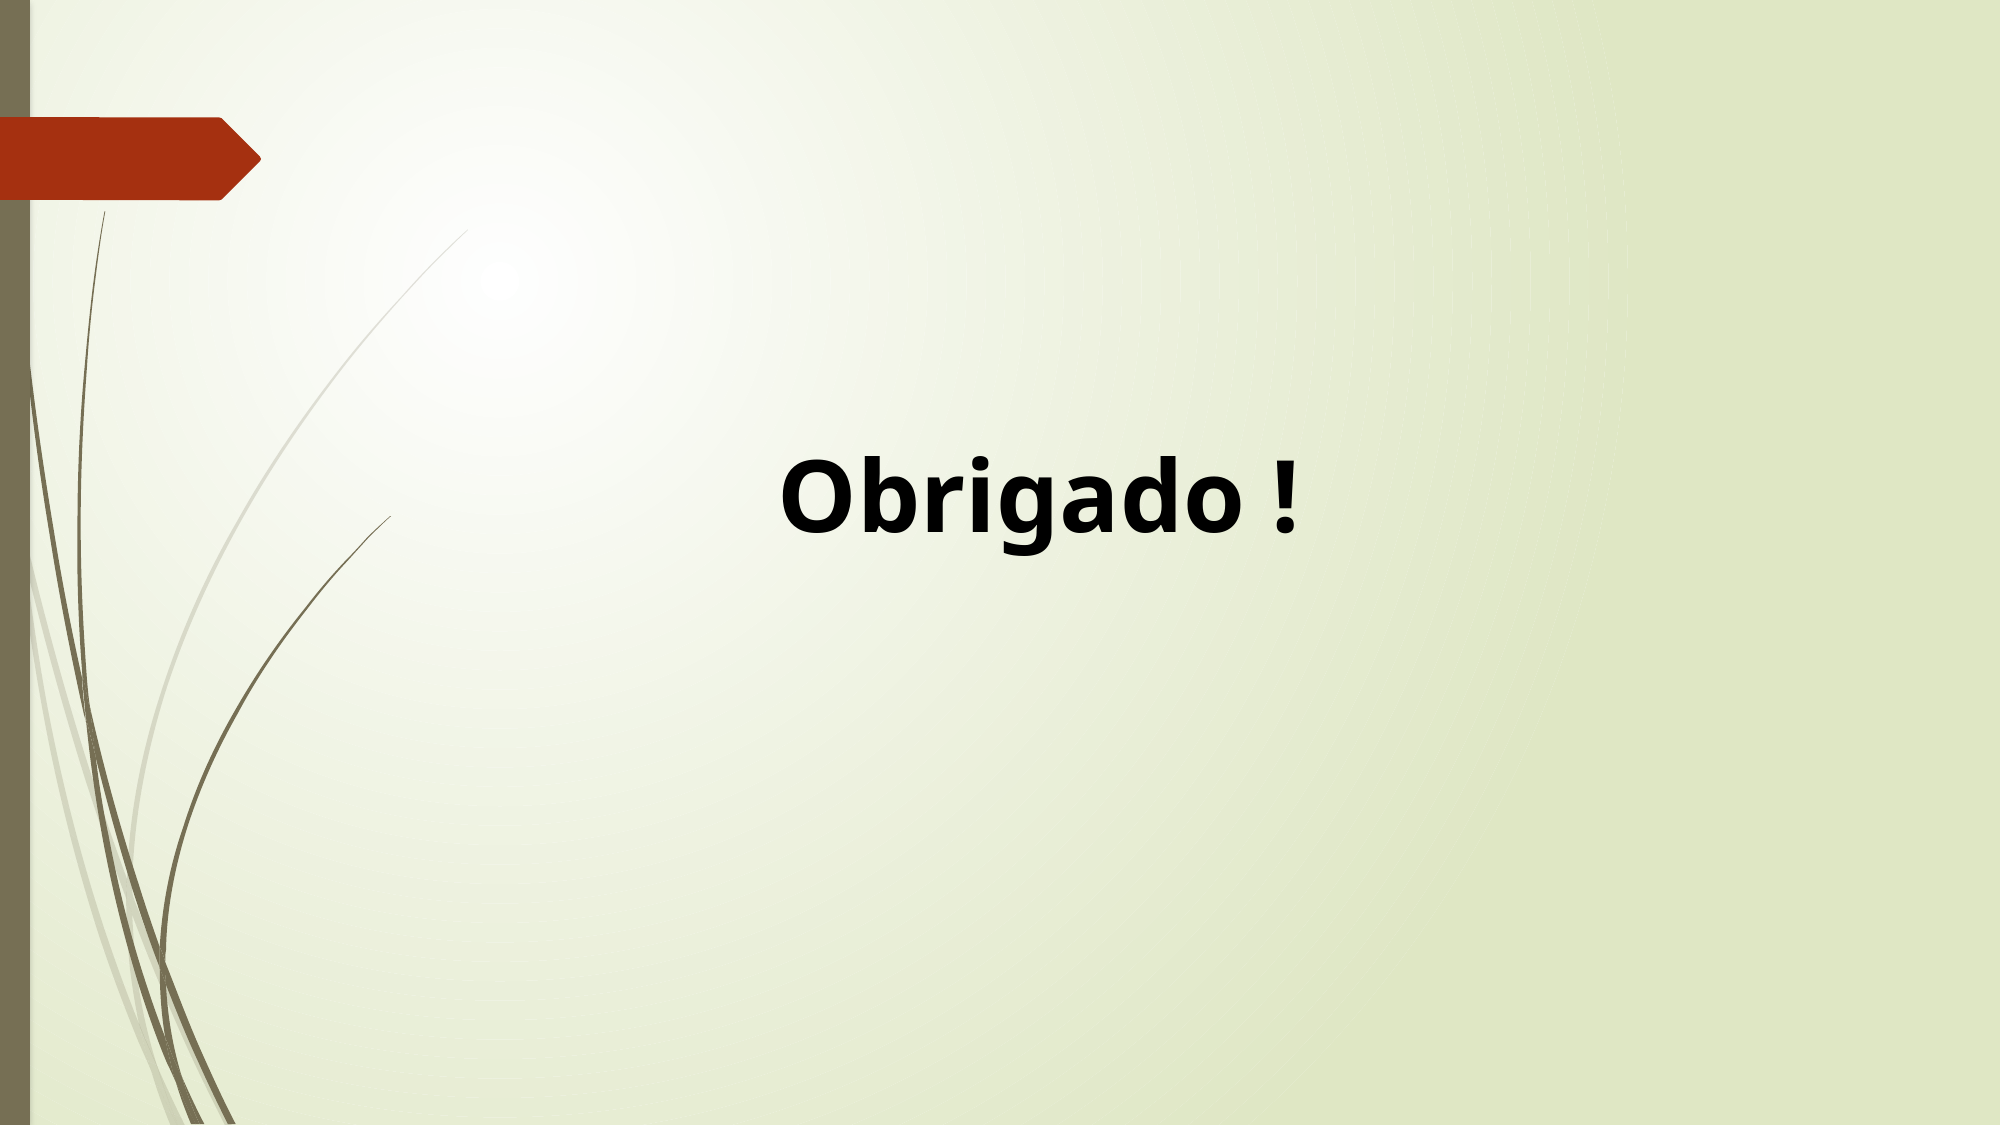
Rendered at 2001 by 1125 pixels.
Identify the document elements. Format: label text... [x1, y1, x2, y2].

text_box Obrigado ! [554, 425, 1524, 560]
